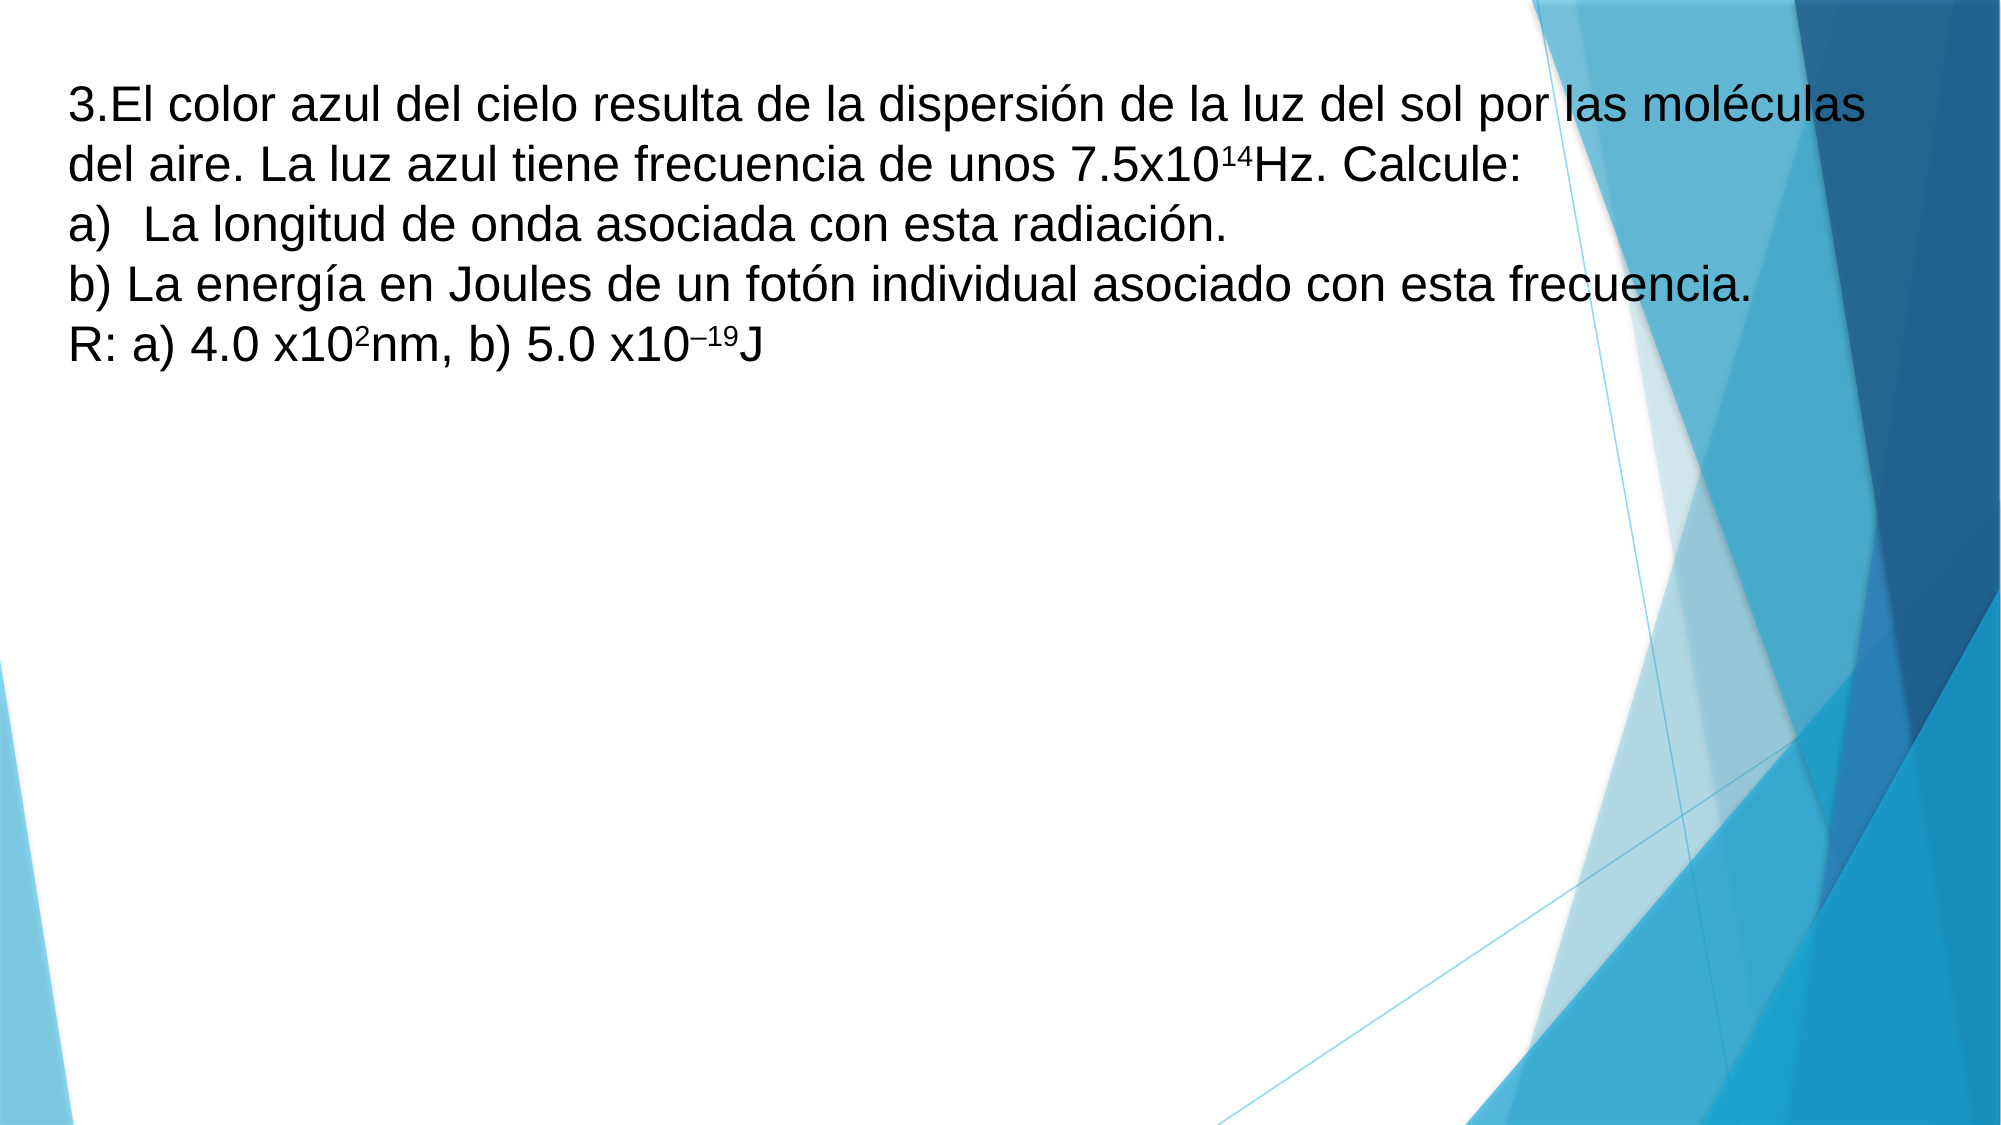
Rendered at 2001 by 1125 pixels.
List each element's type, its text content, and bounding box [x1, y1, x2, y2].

text_box 3.El color azul del cielo resulta de la dispersión de la luz del sol por las moléculas del aire. La luz azul tiene frecuencia de unos 7.5x1014Hz. Calcule: La longitud de onda asociada con esta radiación. b) La energía en Joules de un fotón individual asociado con esta frecuencia. R: a) 4.0 x102nm, b) 5.0 x10–19J [53, 63, 1946, 379]
